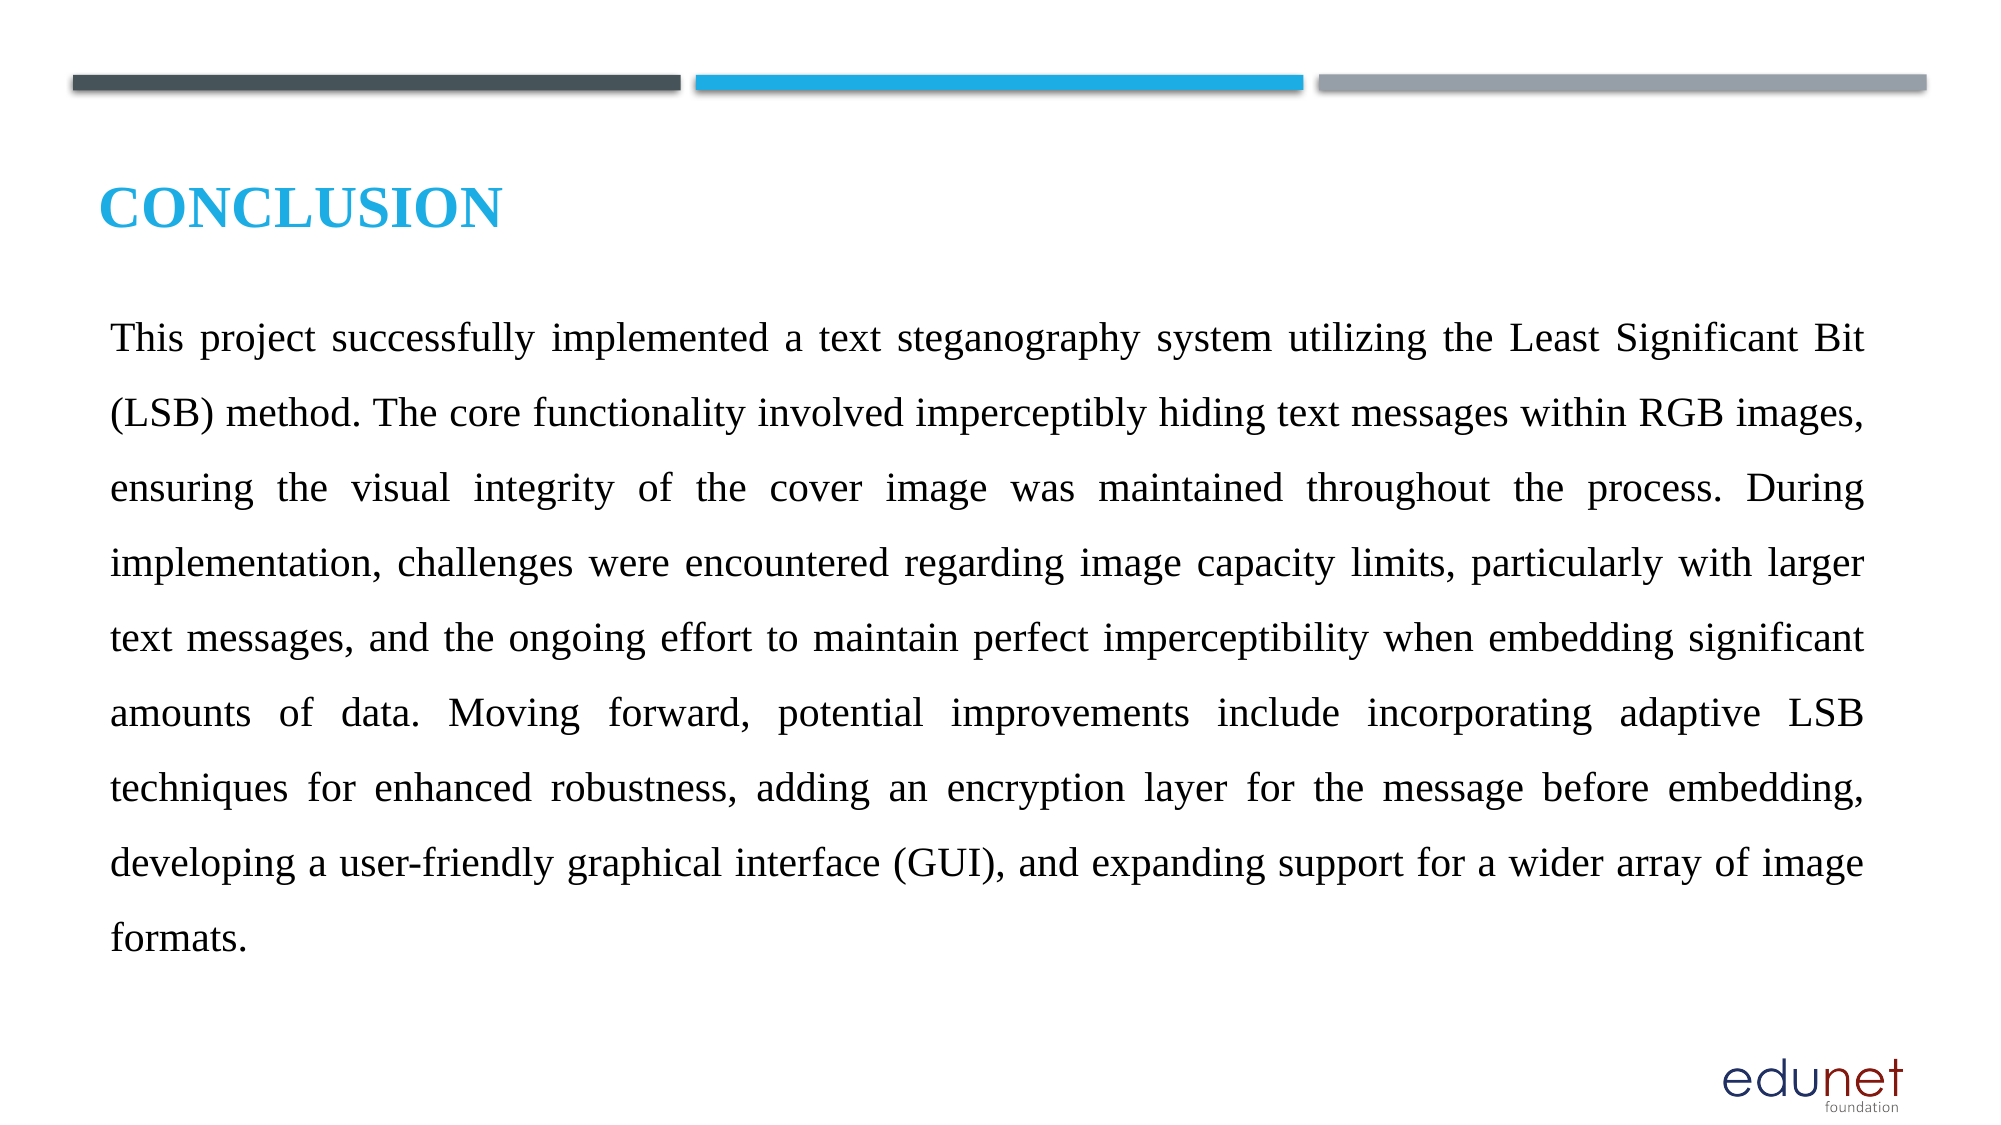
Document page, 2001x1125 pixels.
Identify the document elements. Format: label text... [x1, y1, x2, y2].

text_box This project successfully implemented a text steganography system utilizing the Least Significant Bit (LSB) method. The core functionality involved imperceptibly hiding text messages within RGB images, ensuring the visual integrity of the cover image was maintained throughout the process. During implementation, challenges were encountered regarding image capacity limits, particularly with larger text messages, and the ongoing effort to maintain perfect imperceptibility when embedding significant amounts of data. Moving forward, potential improvements include incorporating adaptive LSB techniques for enhanced robustness, adding an encryption layer for the message before embedding, developing a user-friendly graphical interface (GUI), and expanding support for a wider array of image formats. [95, 277, 1881, 967]
title Conclusion [83, 160, 1893, 248]
picture [1719, 1056, 1905, 1116]
